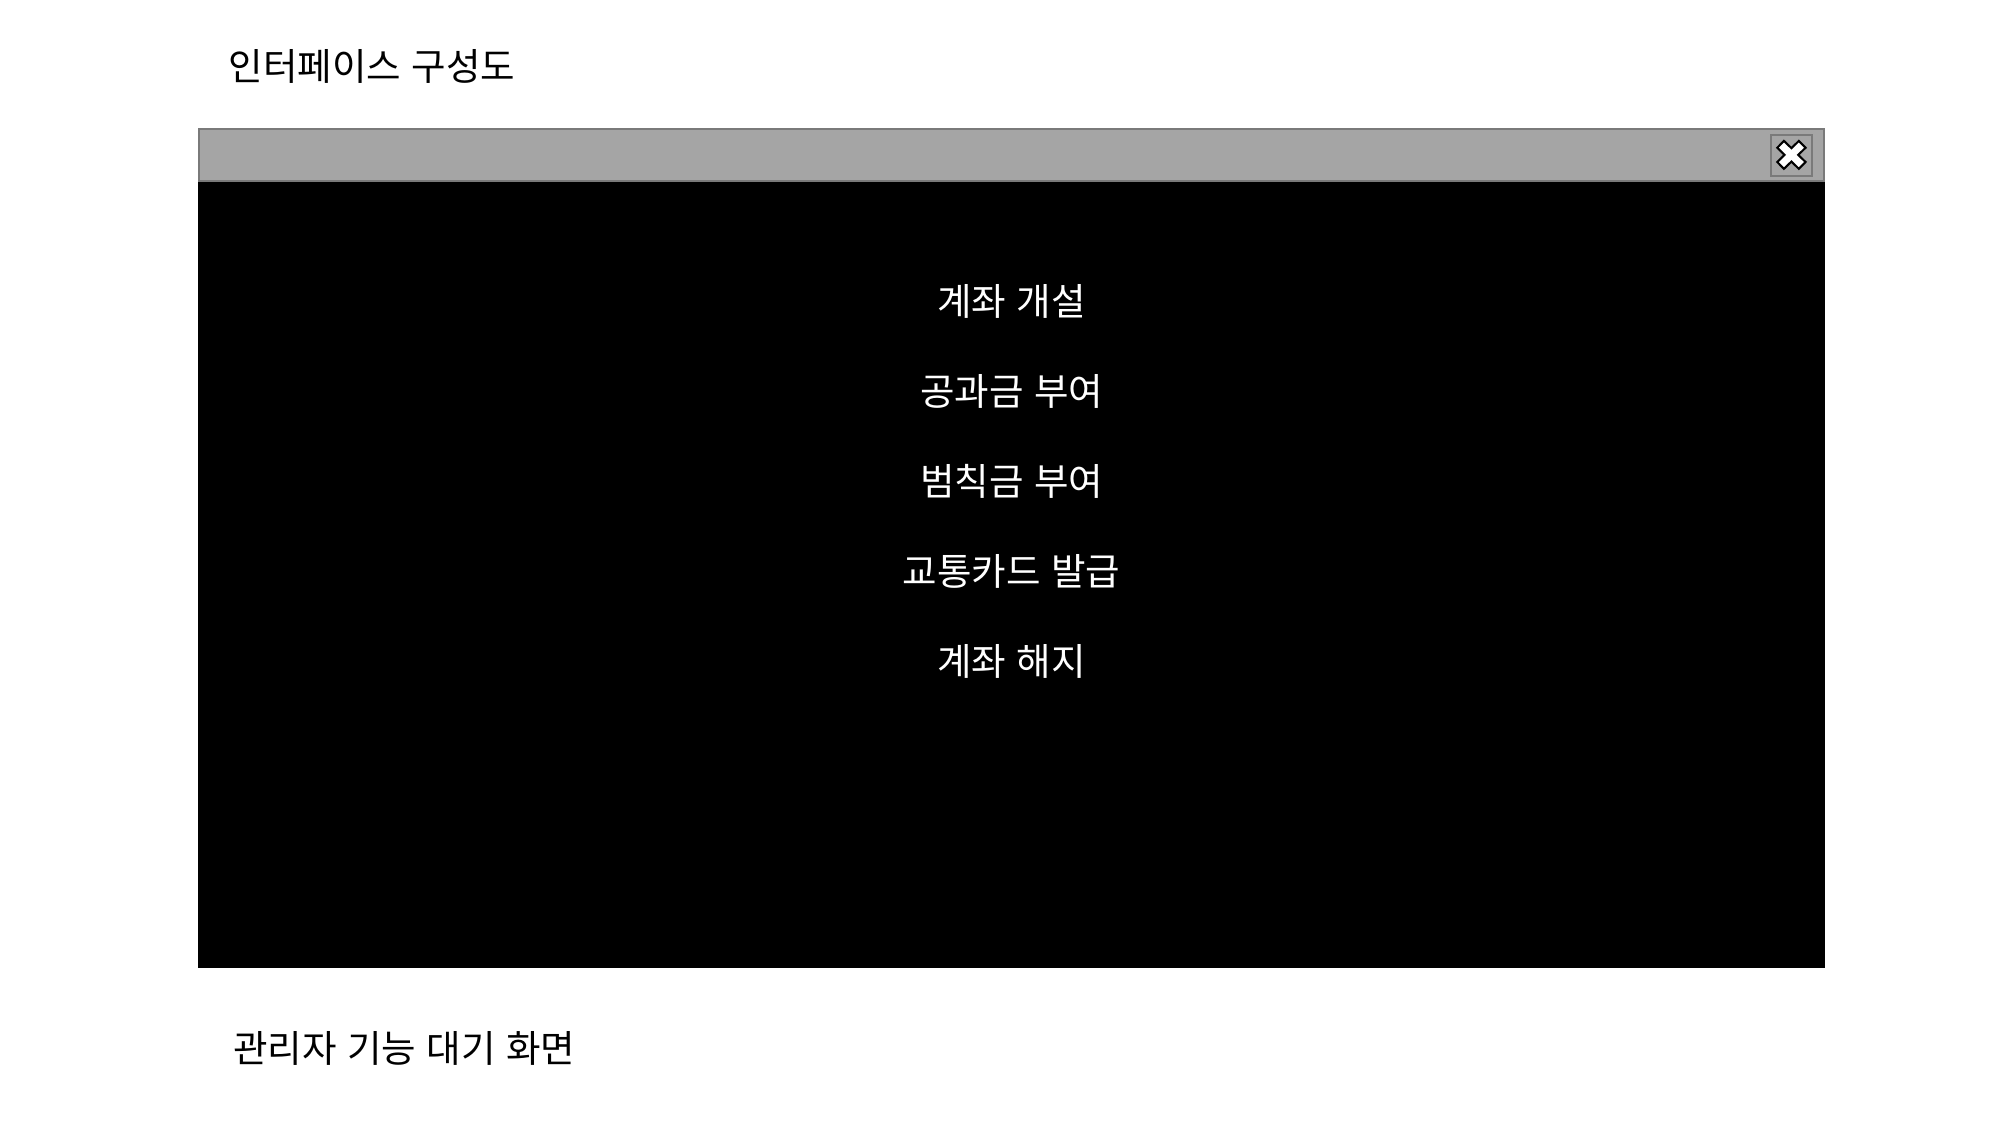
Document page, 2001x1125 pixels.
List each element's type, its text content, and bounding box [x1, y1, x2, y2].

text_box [199, 129, 1825, 967]
text_box 관리자 기능 대기 화면 [218, 1017, 591, 1078]
text_box 인터페이스 구성도 [214, 35, 531, 96]
